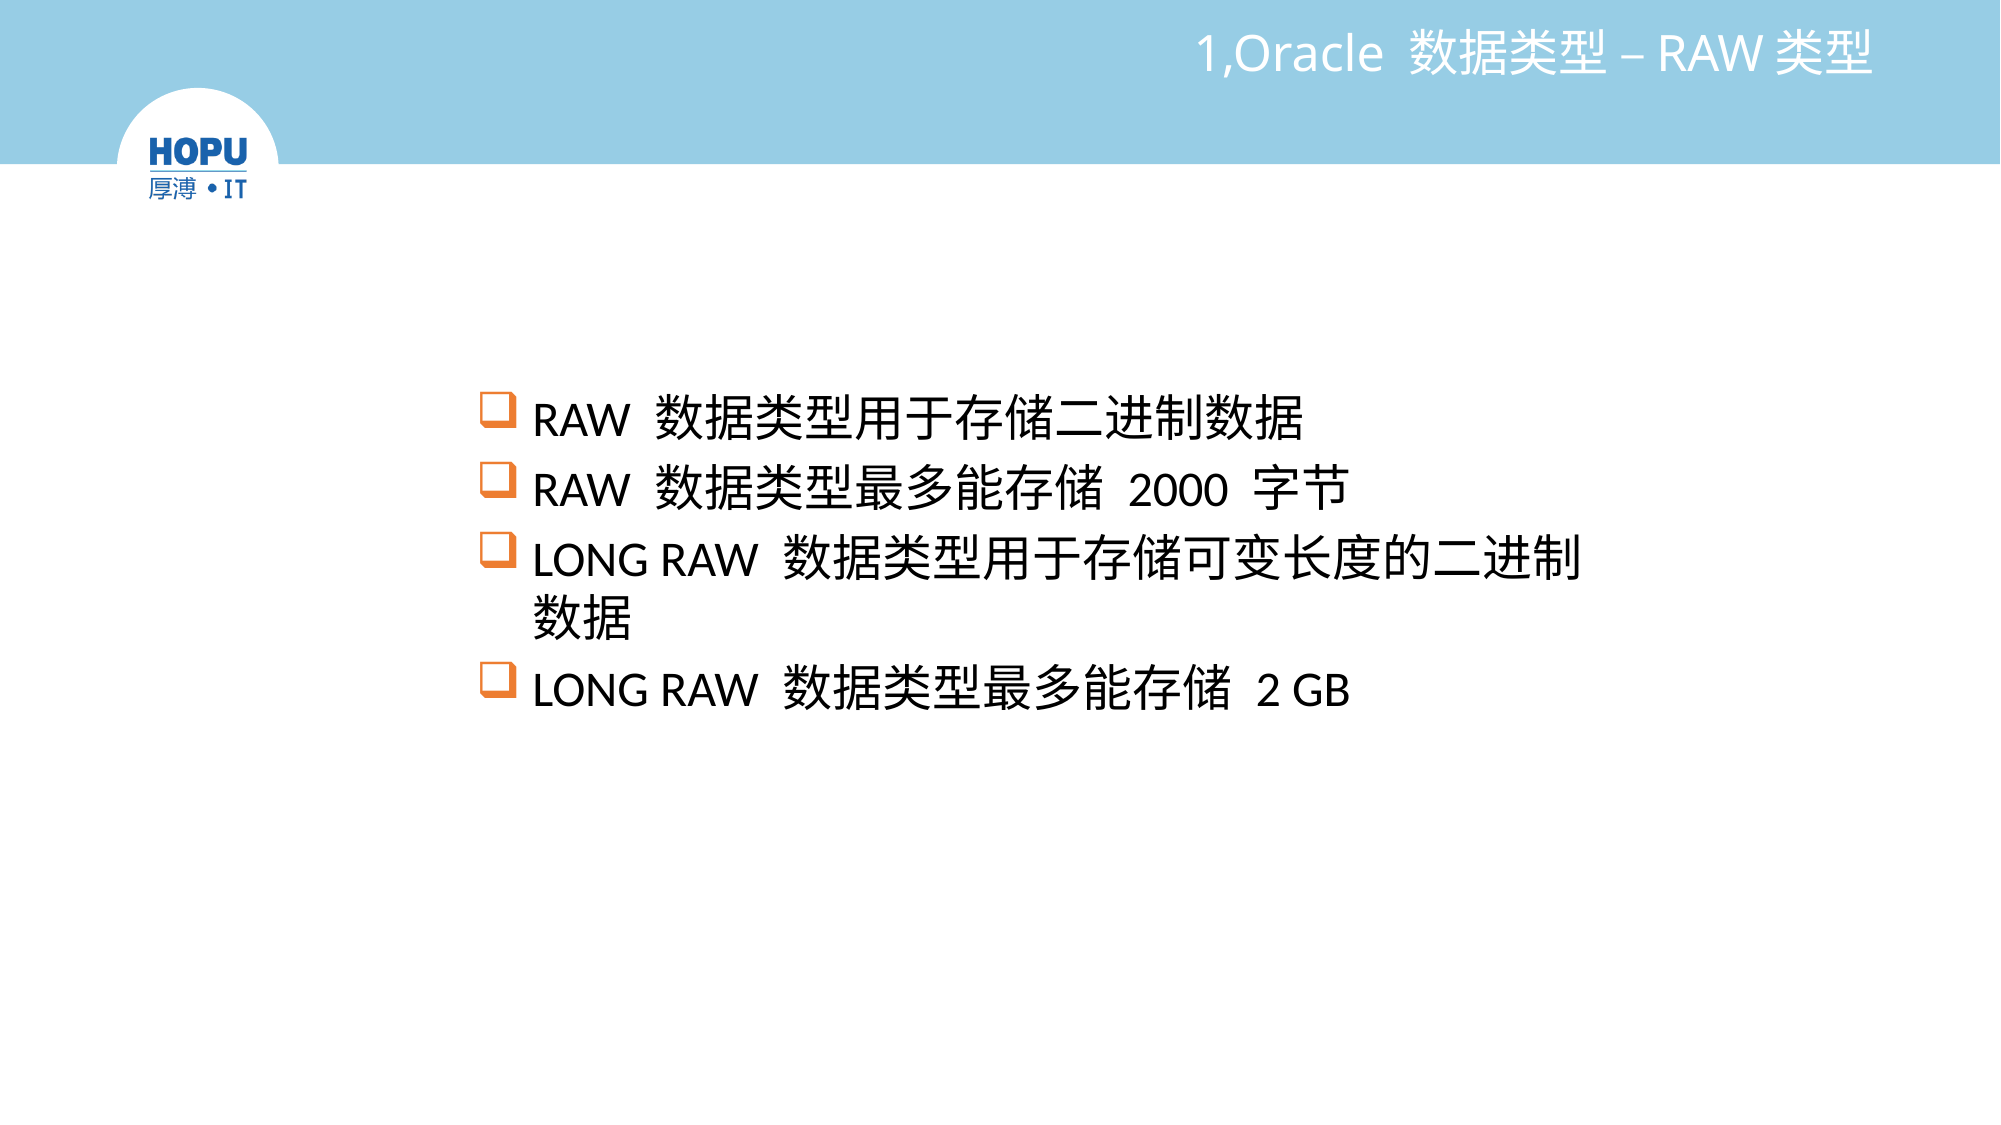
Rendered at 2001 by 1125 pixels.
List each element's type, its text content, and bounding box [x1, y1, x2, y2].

title 1,Oracle 数据类型 –RAW类型 [1176, 1, 1890, 169]
picture [148, 136, 247, 200]
text_box RAW 数据类型用于存储二进制数据 RAW 数据类型最多能存储 2000 字节 LONG RAW 数据类型用于存储可变长度的二进制数据 LONG RAW 数据类型最多能存储 2 GB [461, 299, 1644, 817]
